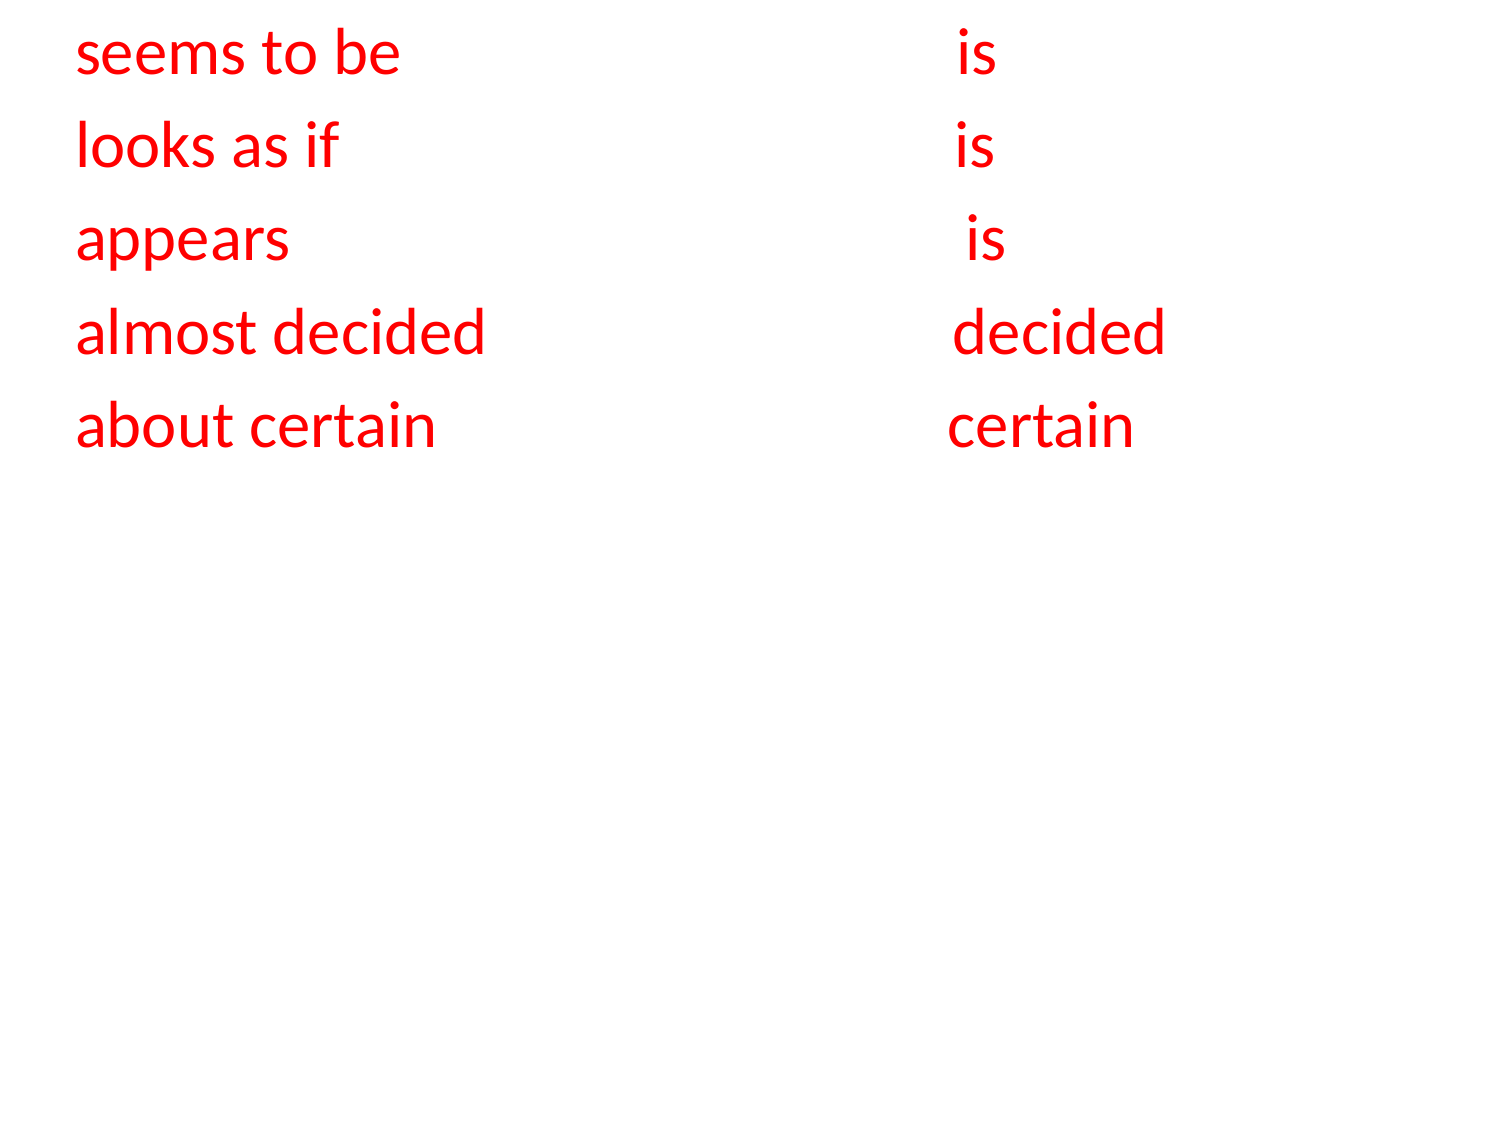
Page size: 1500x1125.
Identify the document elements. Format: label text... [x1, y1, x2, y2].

list seems to be is looks as if is appears is almost decided decided about certain certain [0, 0, 1500, 1125]
